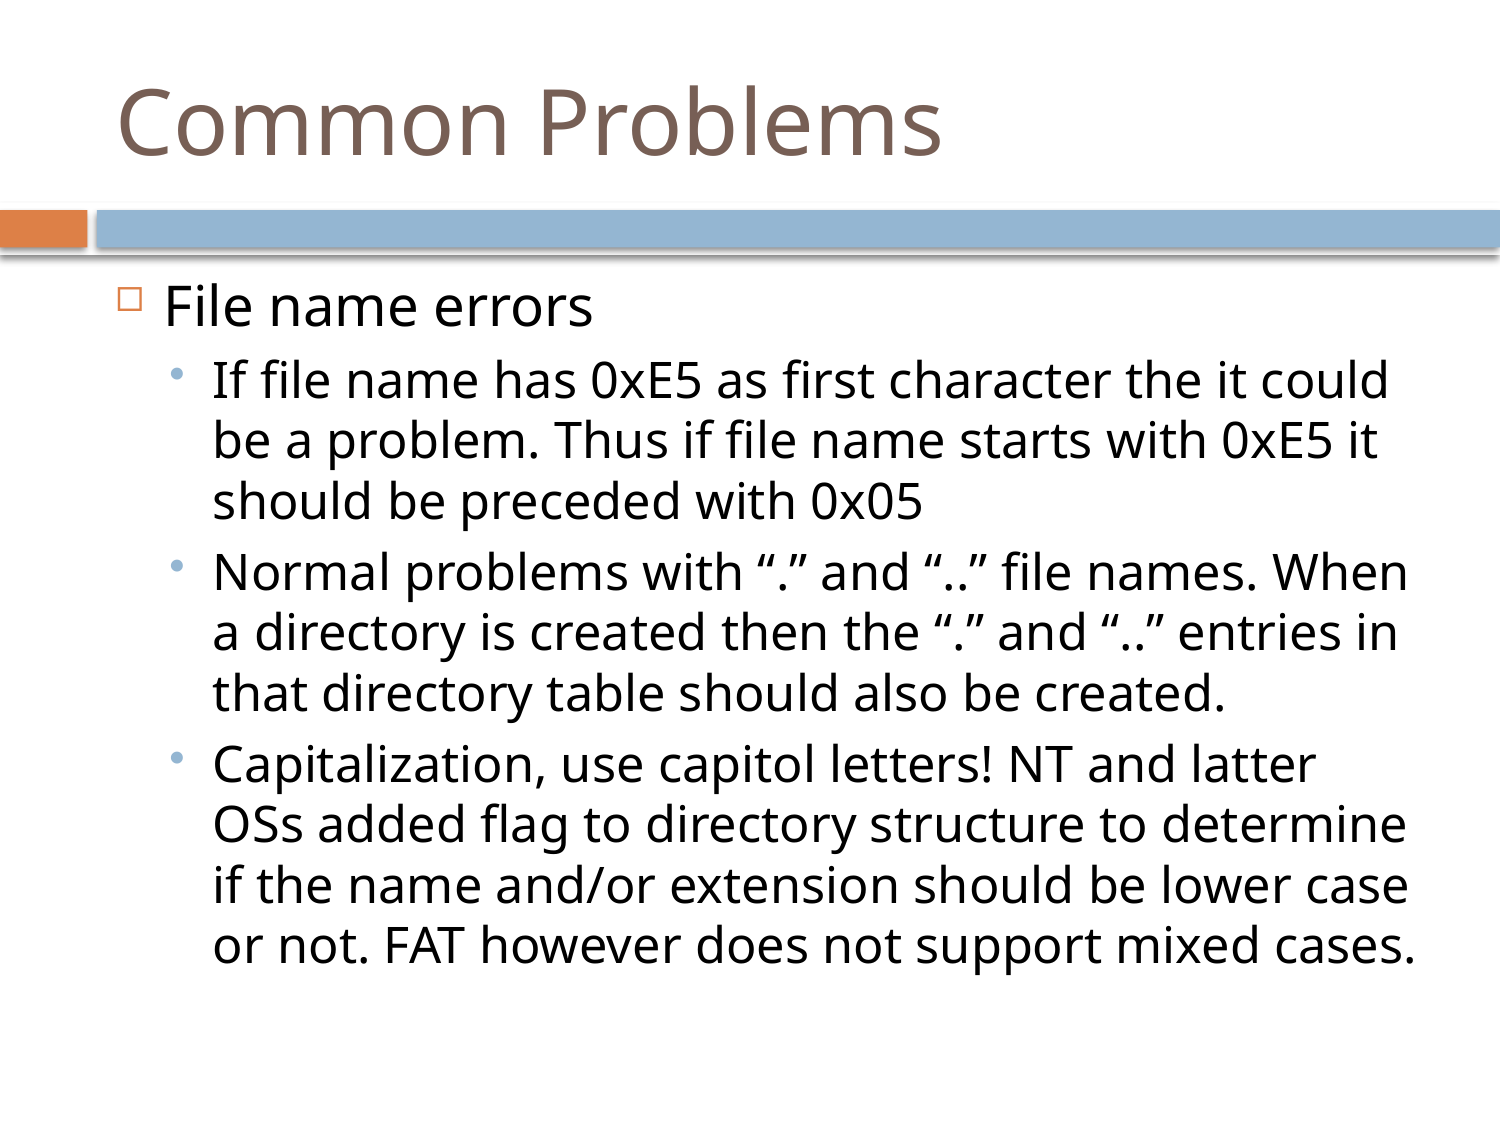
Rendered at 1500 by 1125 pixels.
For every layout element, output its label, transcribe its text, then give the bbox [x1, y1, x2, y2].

title Common Problems [100, 37, 1438, 200]
list File name errors If file name has 0xE5 as first character the it could be a problem. Thus if file name starts with 0xE5 it should be preceded with 0x05 Normal problems with “.” and “..” file names. When a directory is created then the “.” and “..” entries in that directory table should also be created. Capitalization, use capitol letters! NT and latter OSs added flag to directory structure to determine if the name and/or extension should be lower case or not. FAT however does not support mixed cases. [100, 262, 1438, 1000]
